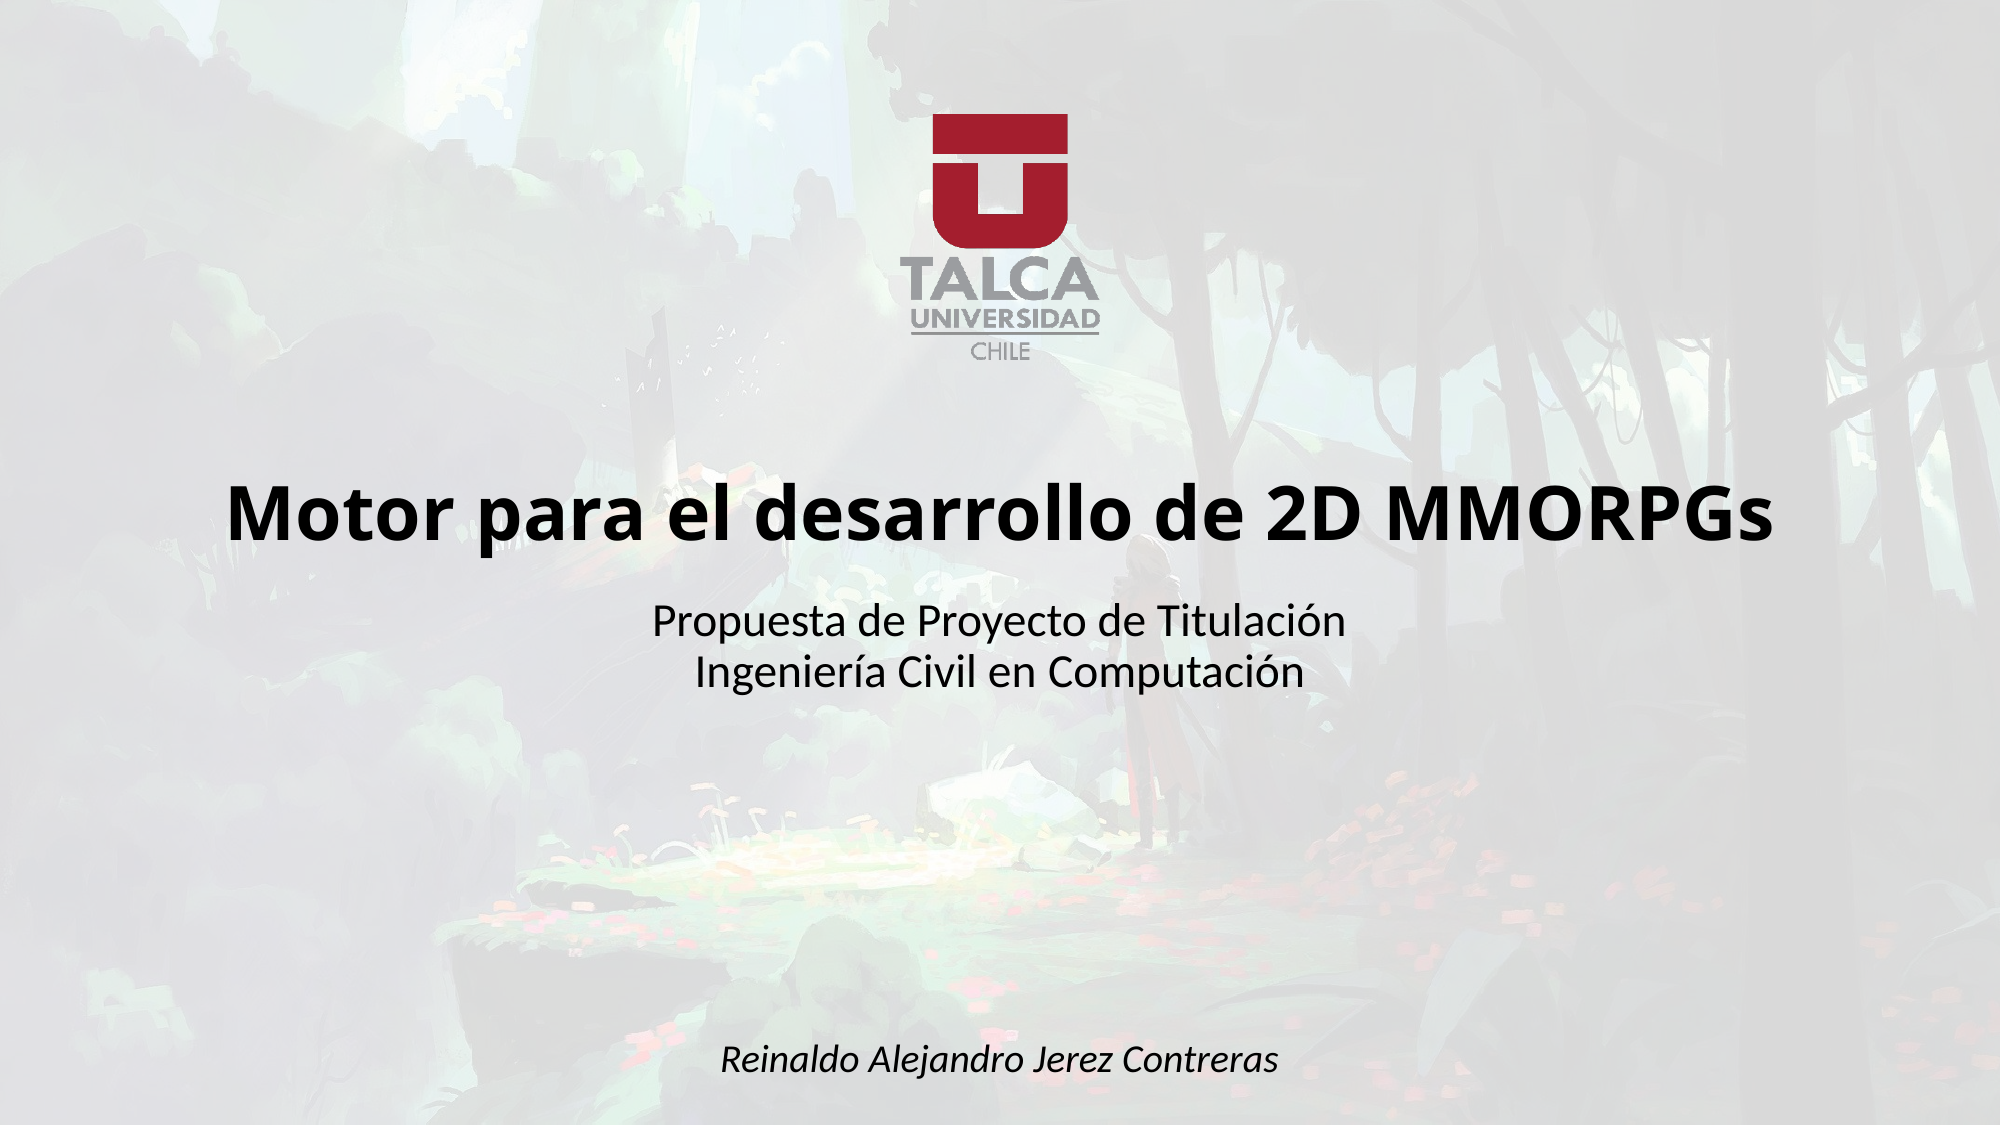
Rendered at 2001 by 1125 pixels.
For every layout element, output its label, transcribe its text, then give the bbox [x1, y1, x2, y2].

subtitle Propuesta de Proyecto de Titulación Ingeniería Civil en Computación Reinaldo Alejandro Jerez Contreras [249, 587, 1750, 1090]
title Motor para el desarrollo de 2D MMORPGs [168, 415, 1832, 565]
picture [844, 81, 1156, 392]
